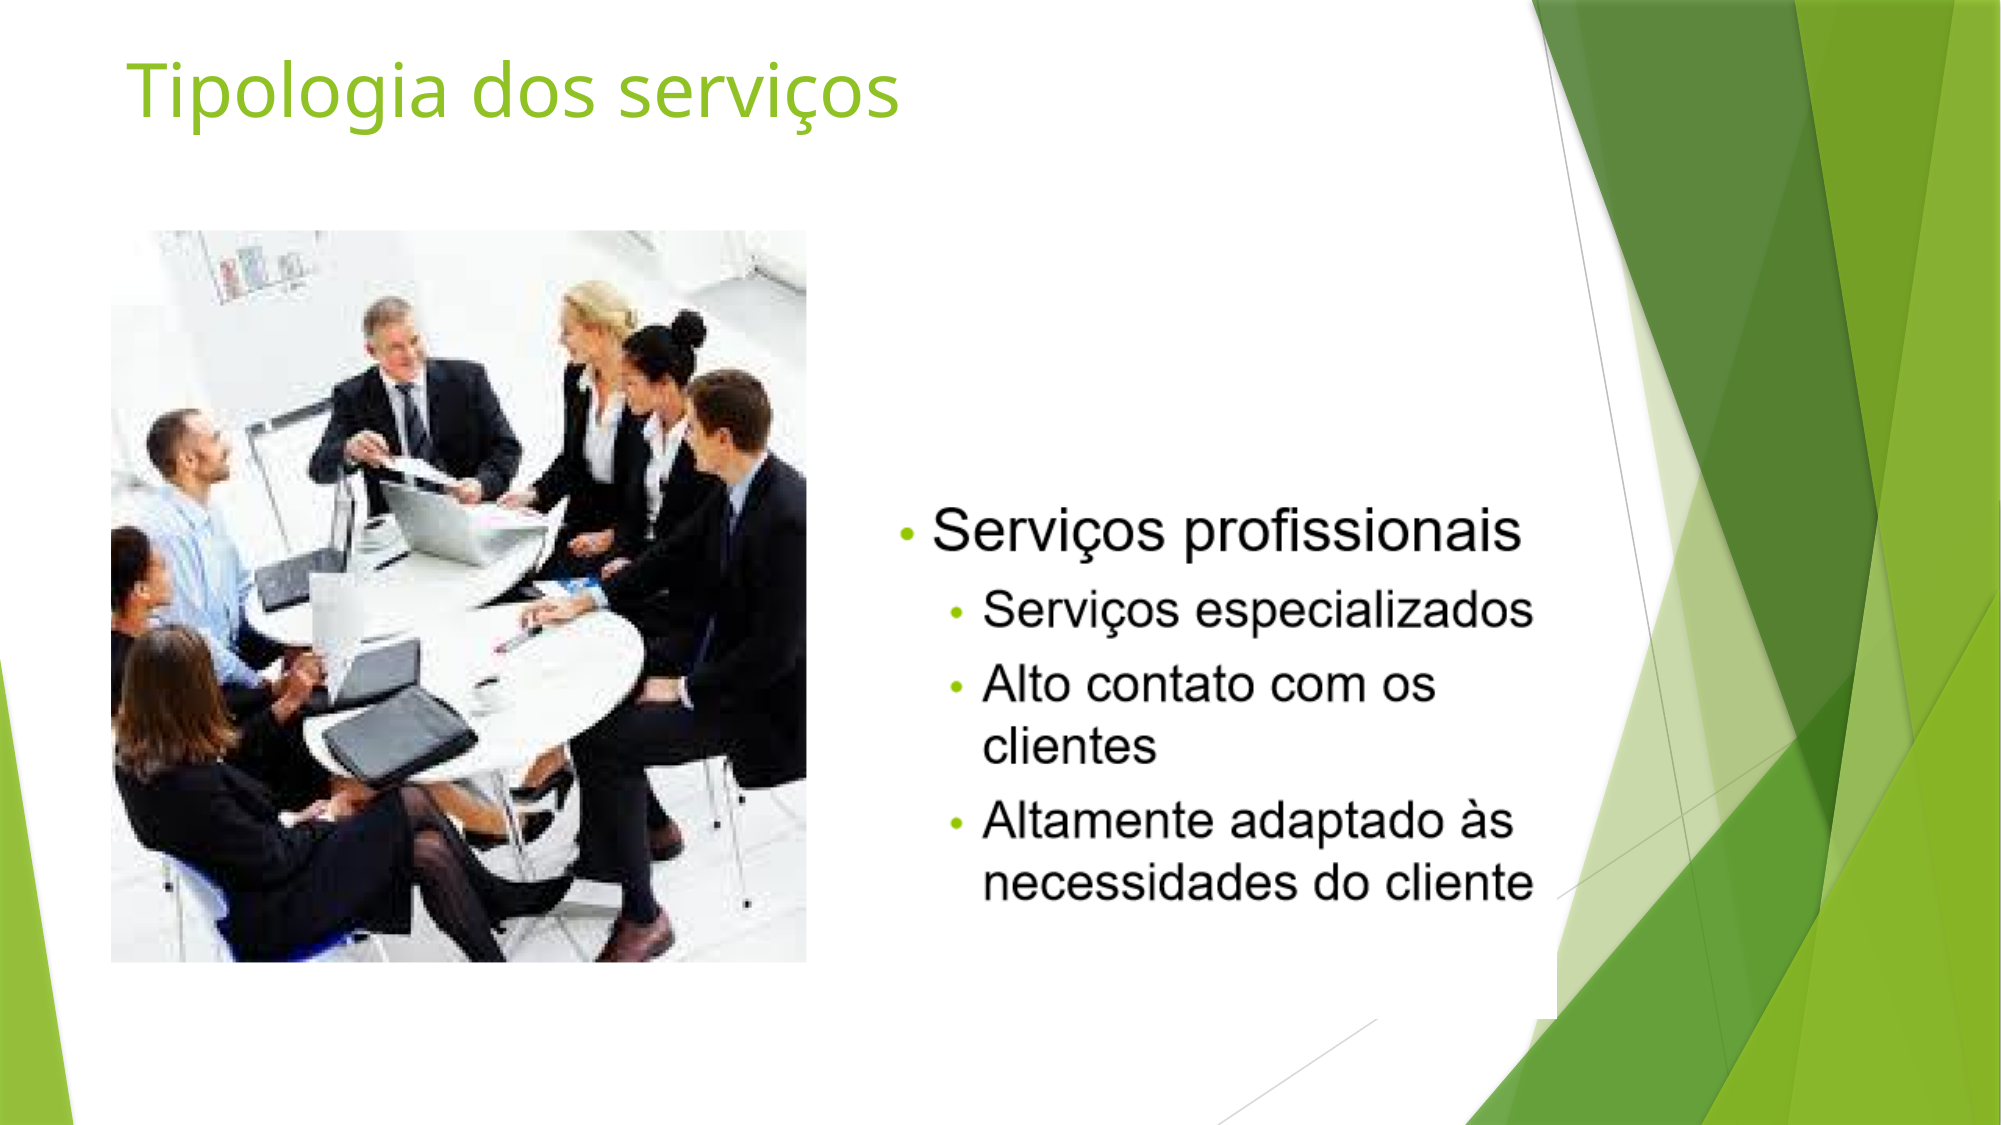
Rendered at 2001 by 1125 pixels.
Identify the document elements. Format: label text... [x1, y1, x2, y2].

title Tipologia dos serviços [111, 34, 1522, 225]
picture [110, 225, 1557, 1019]
